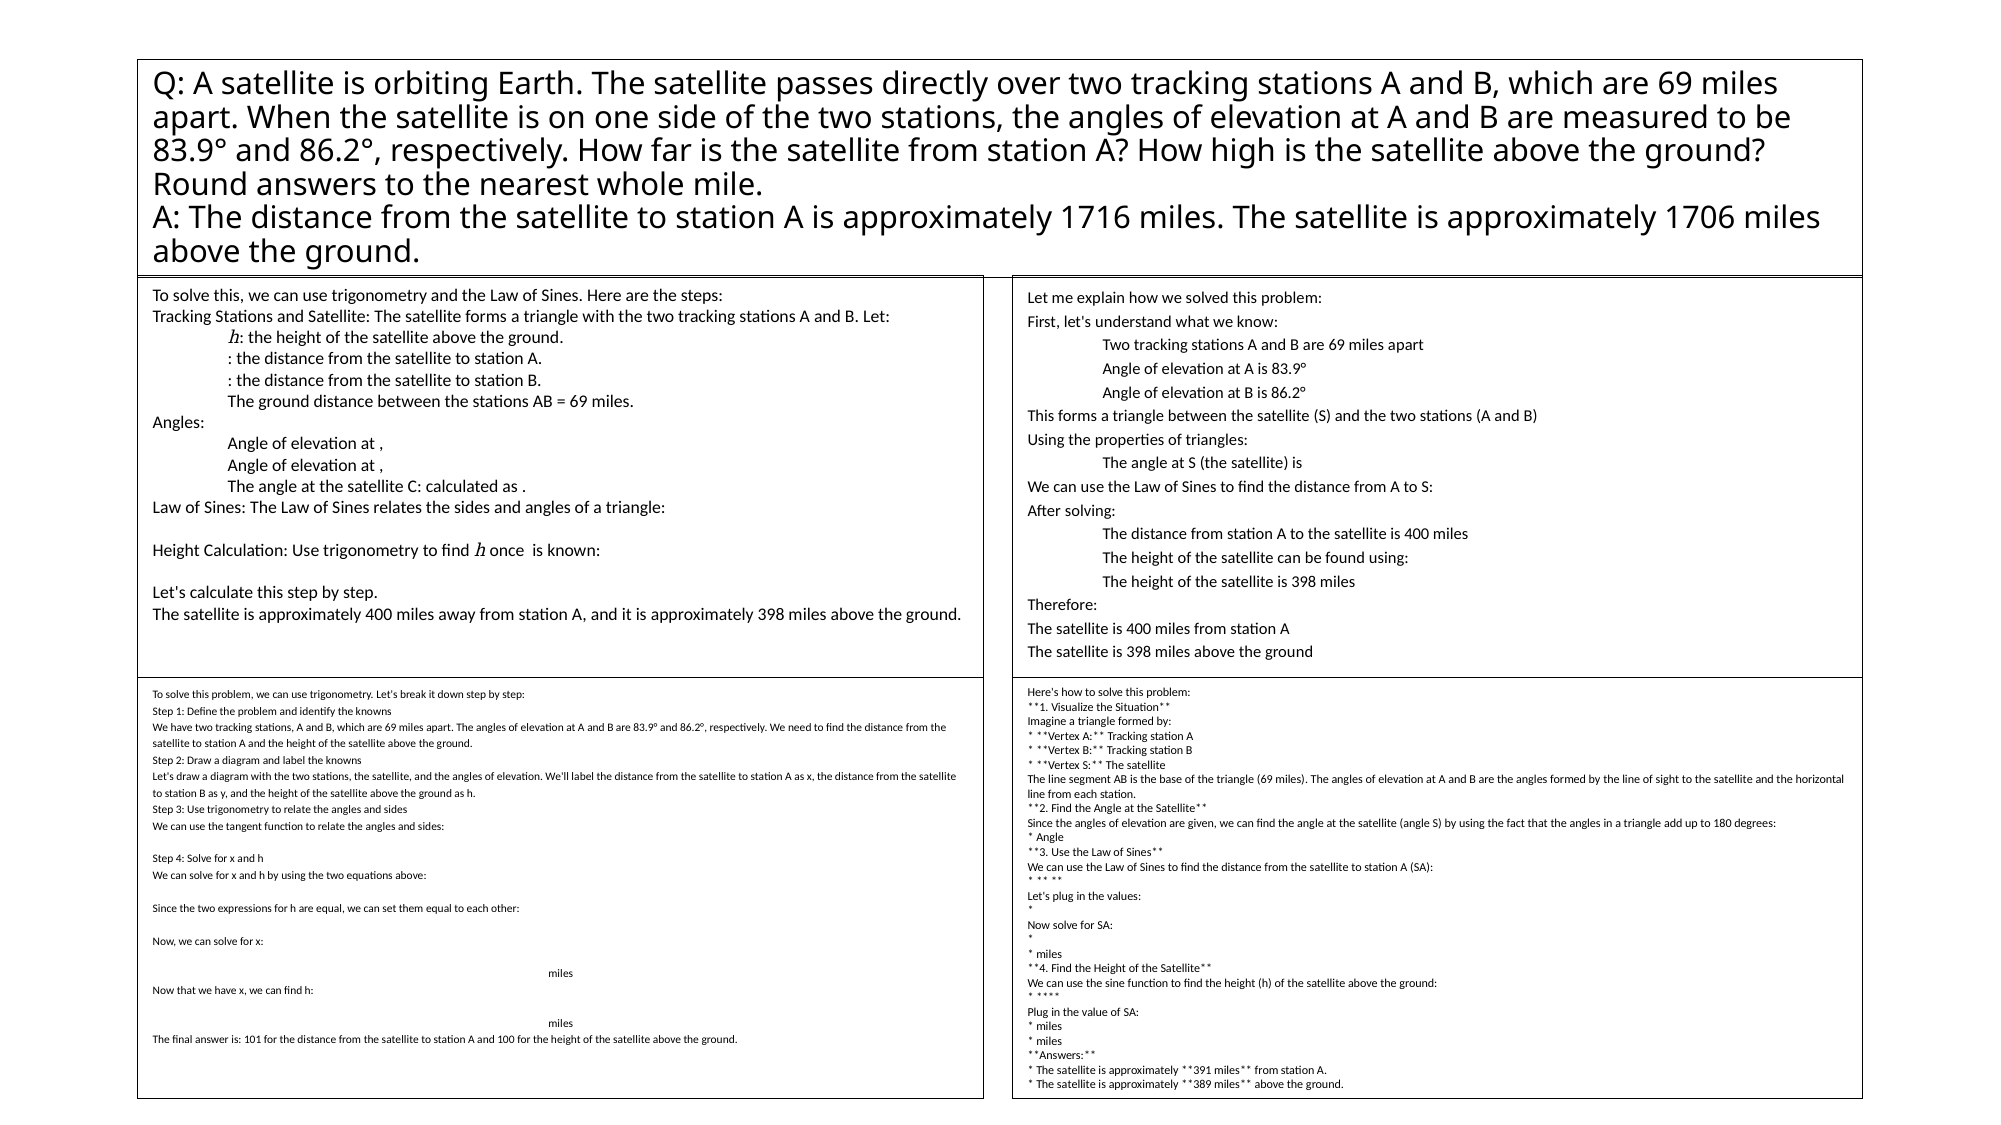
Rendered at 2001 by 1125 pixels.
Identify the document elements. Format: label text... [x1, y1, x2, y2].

title Q: A satellite is orbiting Earth. The satellite passes directly over two tracking stations A and B, which are 69 miles apart. When the satellite is on one side of the two stations, the angles of elevation at A and B are measured to be 83.9° and 86.2°, respectively. How far is the satellite from station A? How high is the satellite above the ground? Round answers to the nearest whole mile. A: The distance from the satellite to station A is approximately 1716 miles. The satellite is approximately 1706 miles above the ground. [137, 59, 1863, 278]
